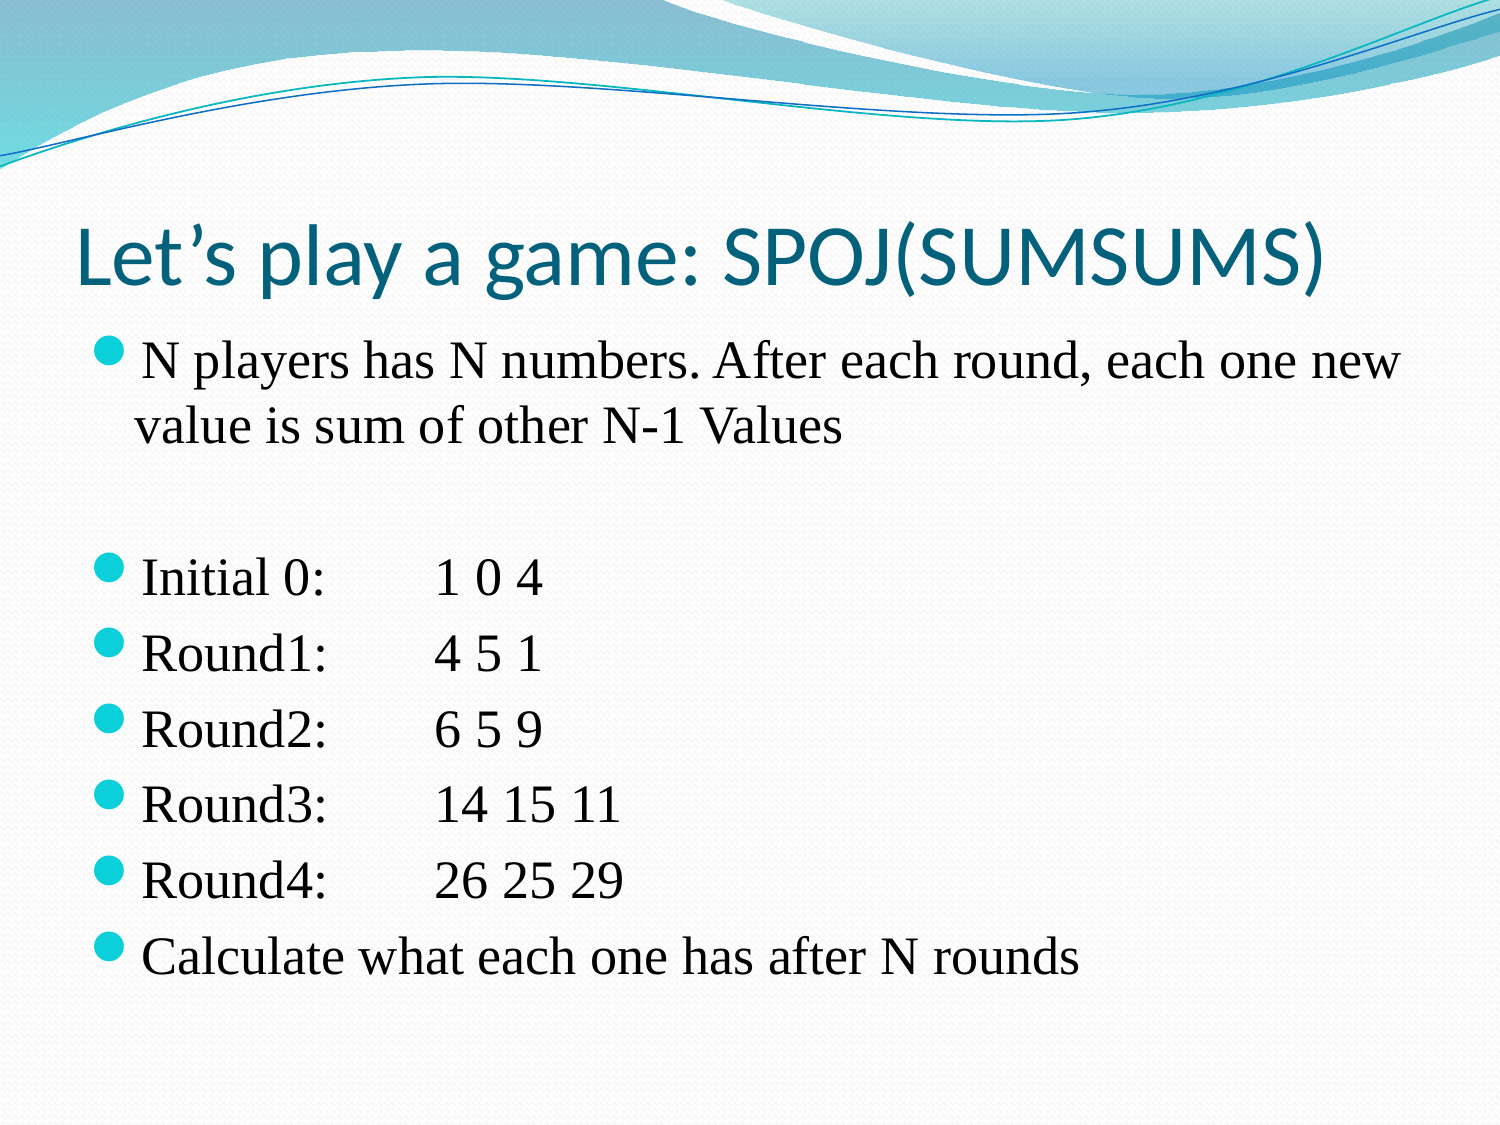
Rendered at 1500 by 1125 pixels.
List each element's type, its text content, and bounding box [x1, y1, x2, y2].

title Let’s play a game: SPOJ(SUMSUMS) [75, 115, 1425, 303]
list N players has N numbers. After each round, each one new value is sum of other N-1 Values Initial 0: 1 0 4 Round1: 4 5 1 Round2: 6 5 9 Round3: 14 15 11 Round4: 26 25 29 Calculate what each one has after N rounds [75, 317, 1425, 1038]
